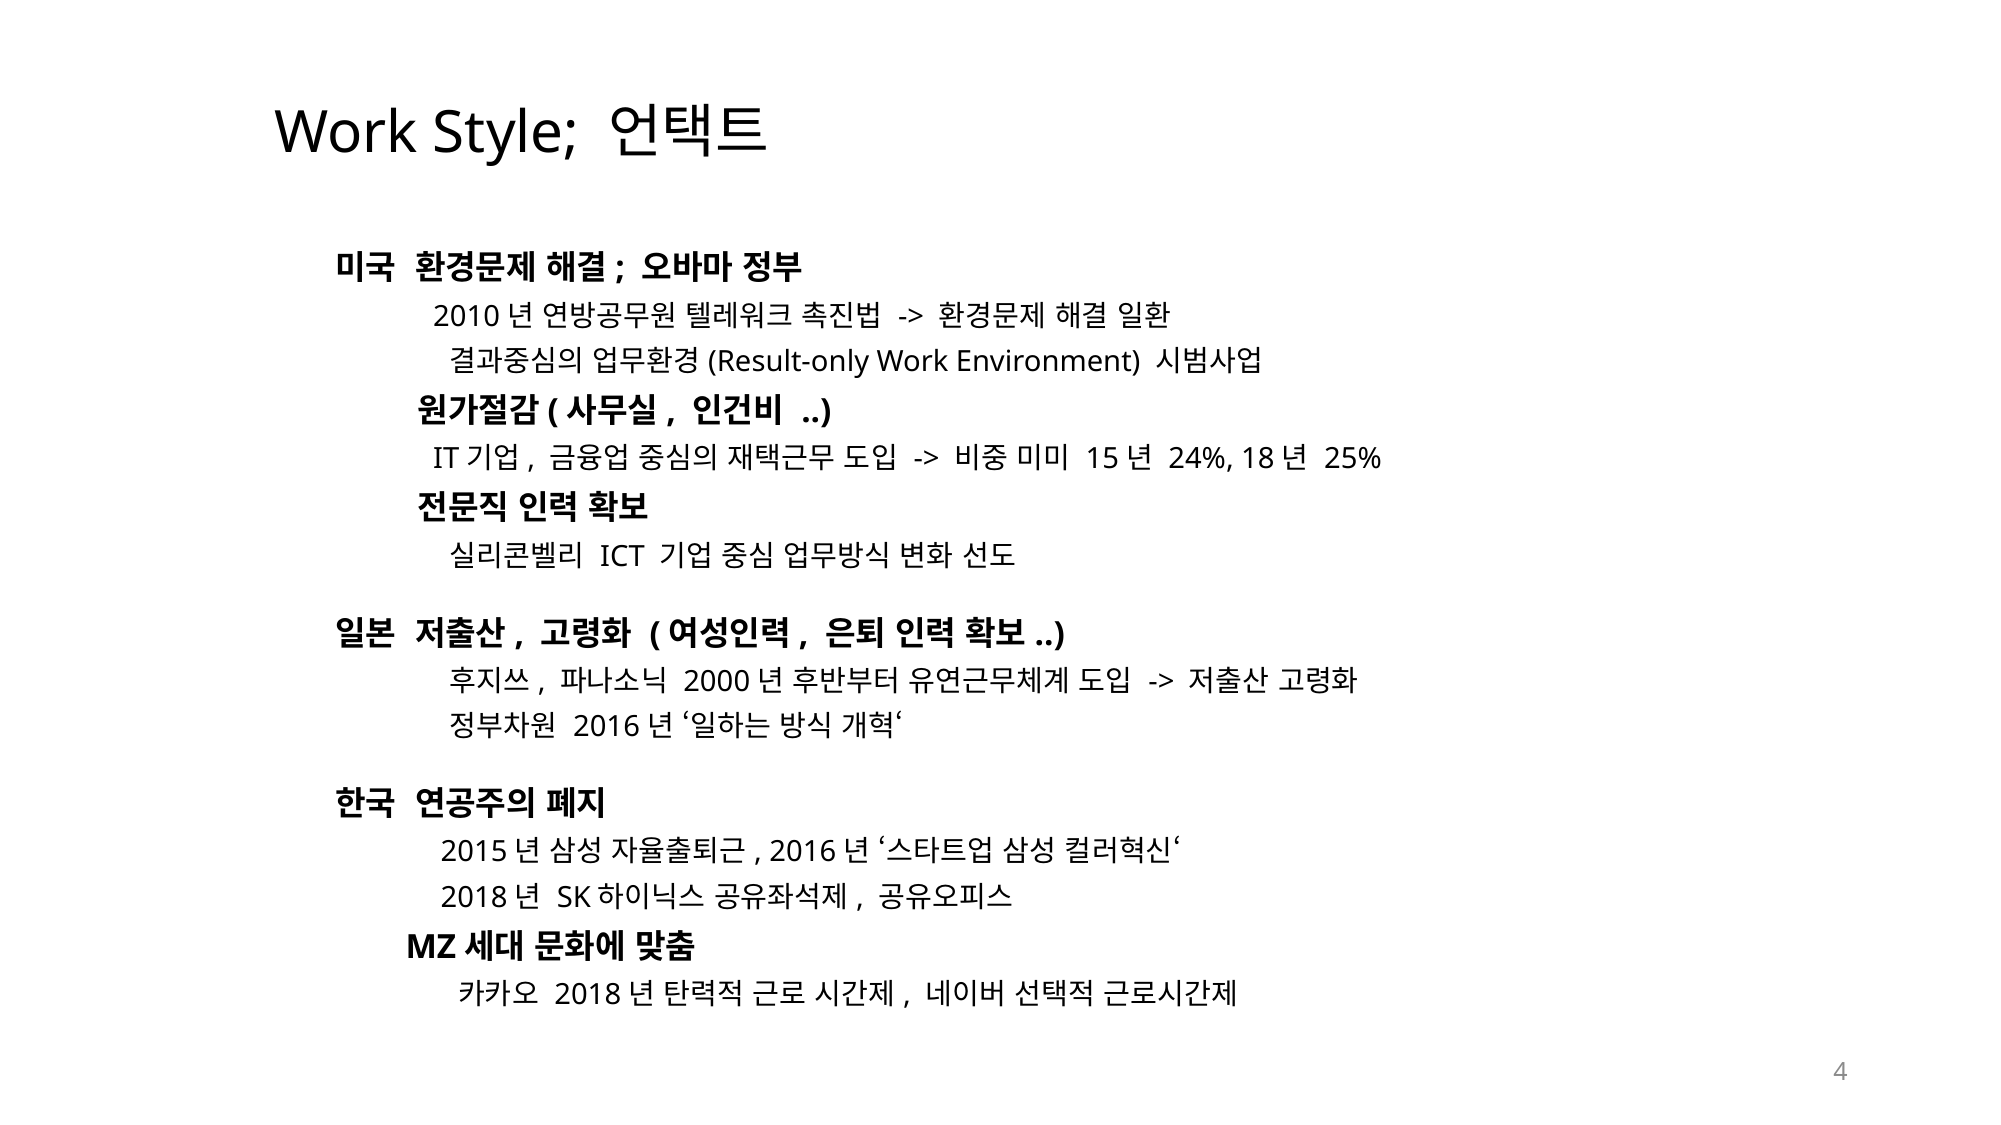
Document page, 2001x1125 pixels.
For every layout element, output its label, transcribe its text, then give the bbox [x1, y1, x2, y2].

text_box 미국 환경문제 해결; 오바마 정부 2010년 연방공무원 텔레워크 촉진법 -> 환경문제 해결 일환 결과중심의 업무환경(Result-only Work Environment) 시범사업 원가절감(사무실, 인건비 ..) IT기업, 금융업 중심의 재택근무 도입 -> 비중 미미 15년 24%, 18년 25% 전문직 인력 확보 실리콘벨리 ICT 기업 중심 업무방식 변화 선도 일본 저출산, 고령화 (여성인력, 은퇴 인력 확보..) 후지쓰, 파나소닉 2000년 후반부터 유연근무체계 도입 -> 저출산 고령화 정부차원 2016년 ‘일하는 방식 개혁‘ 한국 연공주의 폐지 2015년 삼성 자율출퇴근, 2016년 ‘스타트업 삼성 컬러혁신‘ 2018년 SK하이닉스 공유좌석제, 공유오피스 MZ세대 문화에 맞춤 카카오 2018년 탄력적 근로 시간제, 네이버 선택적 근로시간제 [320, 227, 1602, 1018]
text_box Work Style; 언택트 [259, 86, 784, 172]
slide_number 4 [1412, 1042, 1863, 1103]
